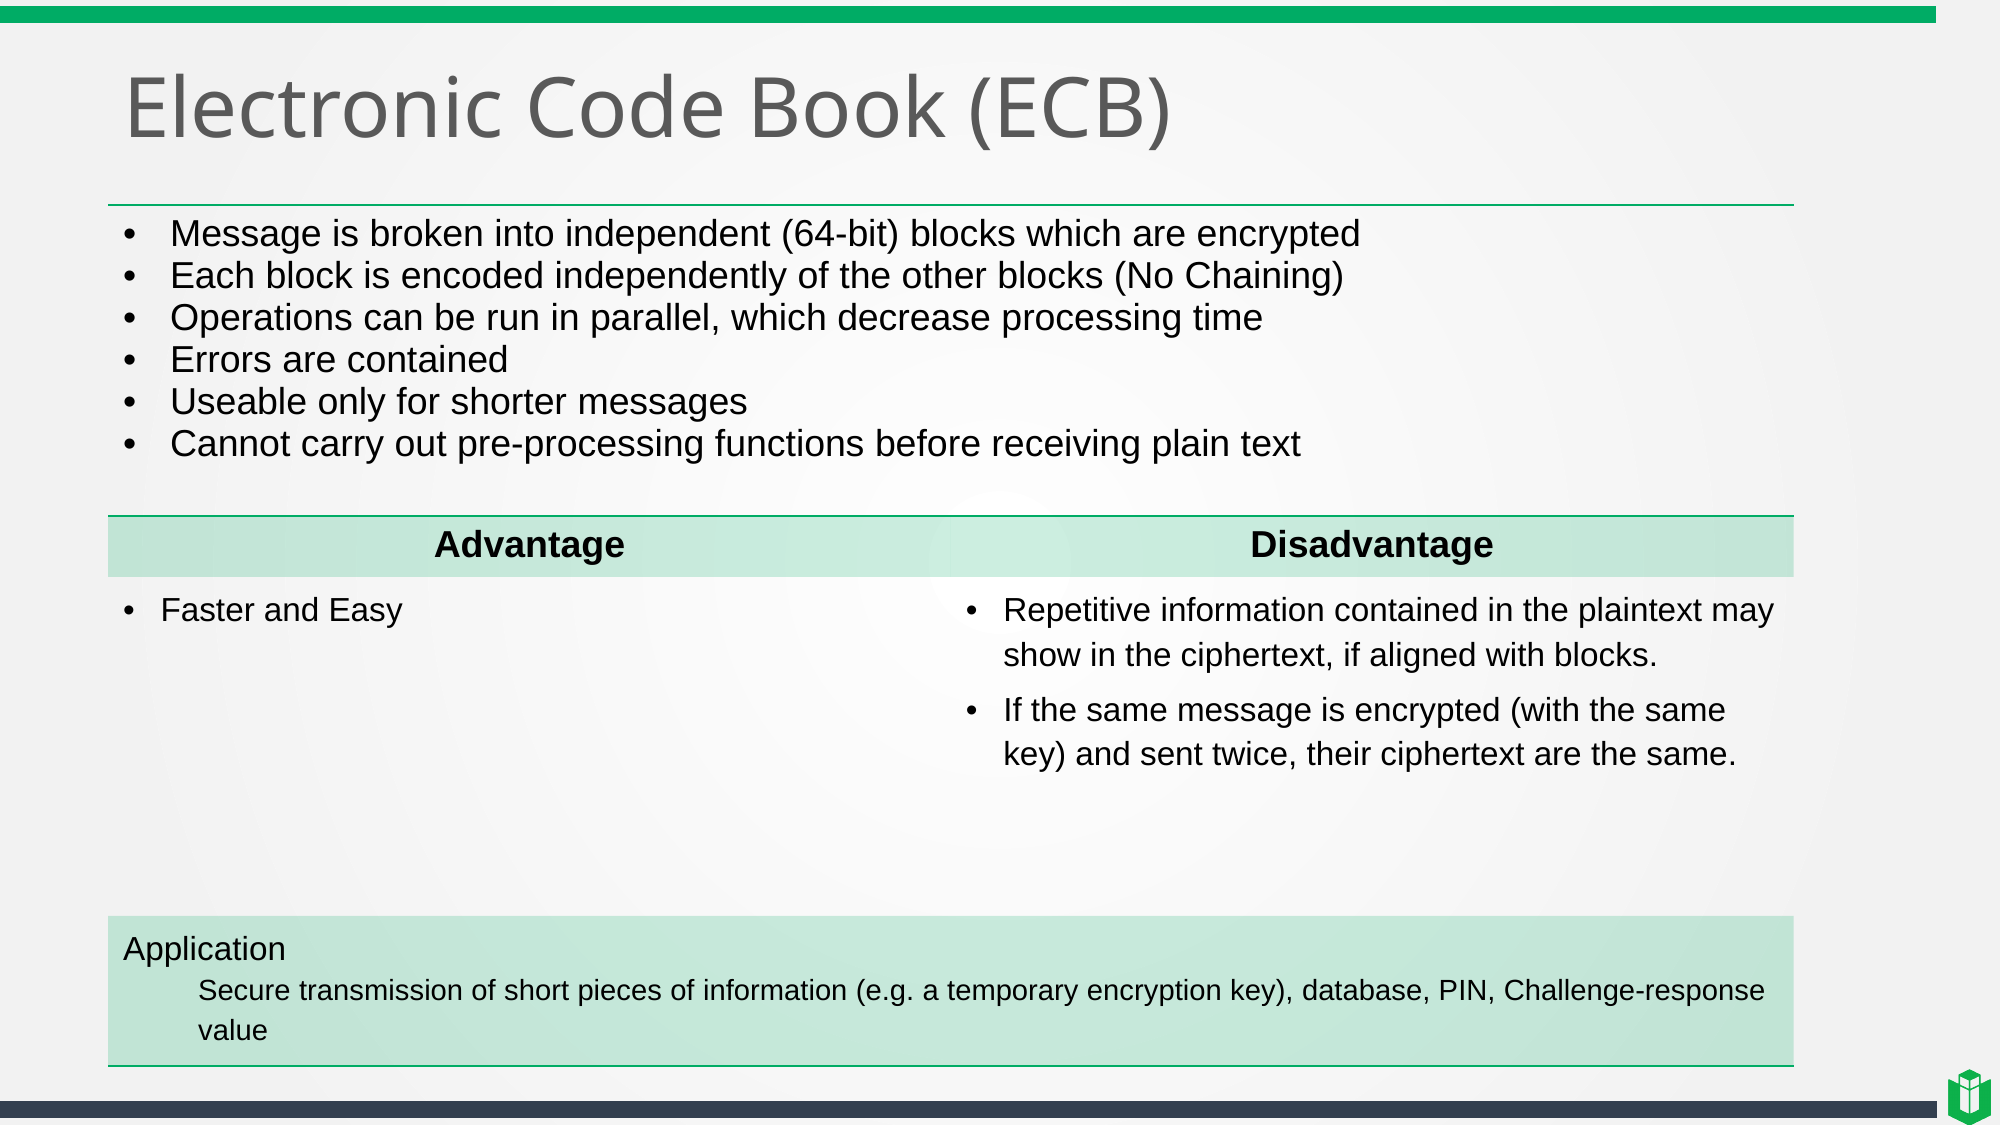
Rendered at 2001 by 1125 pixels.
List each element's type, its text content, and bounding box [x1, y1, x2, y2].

table_cell Repetitive information contained in the plaintext may show in the ciphertext, if aligned with blocks. If the same message is encrypted (with the same key) and sent twice, their ciphertext are the same. [951, 577, 1794, 916]
picture [1945, 1068, 1992, 1125]
title Electronic Code Book (ECB) [108, 50, 1863, 172]
table_cell Disadvantage [951, 517, 1794, 577]
table_cell Advantage [108, 517, 951, 577]
table_header Message is broken into independent (64-bit) blocks which are encrypted Each block is encoded independently of the other blocks (No Chaining) Operations can be run in parallel, which decrease processing time Errors are contained Useable only for shorter messages Cannot carry out pre-processing functions before receiving plain text [108, 206, 1794, 515]
table_cell Faster and Easy [108, 577, 951, 916]
table_cell Application Secure transmission of short pieces of information (e.g. a temporary encryption key), database, PIN, Challenge-response value [108, 916, 1794, 1065]
